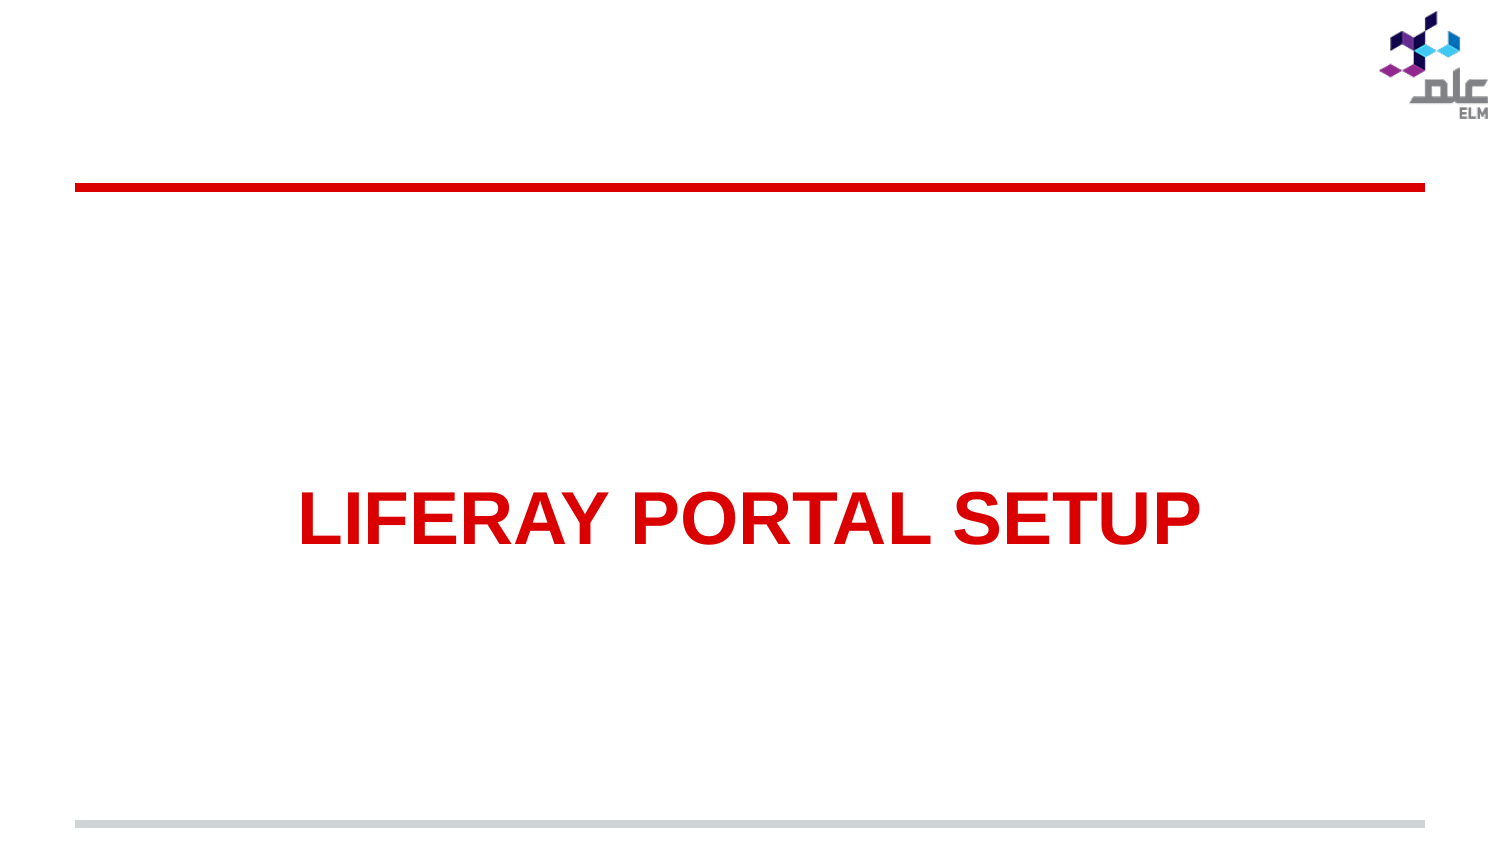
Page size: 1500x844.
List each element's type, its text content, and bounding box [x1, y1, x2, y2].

title LIFERAY PORTAL SETUP [75, 433, 1425, 575]
picture [1379, 10, 1489, 120]
